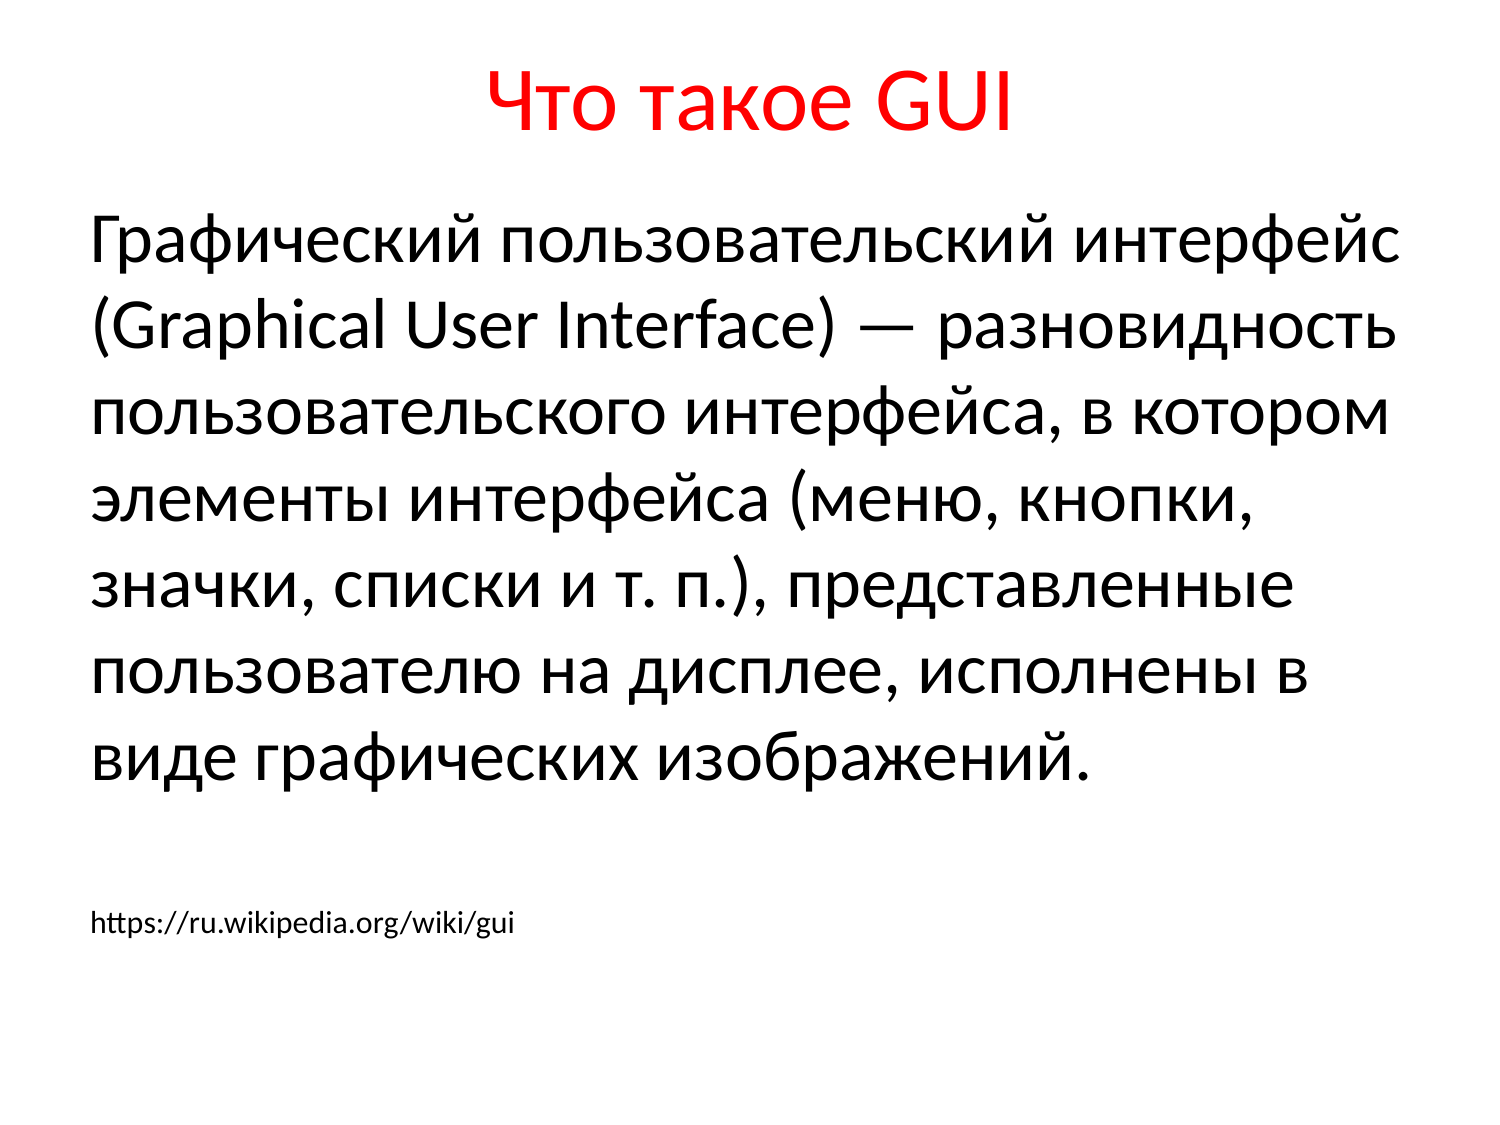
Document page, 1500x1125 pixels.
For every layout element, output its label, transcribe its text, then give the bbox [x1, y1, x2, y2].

list Графический пользовательский интерфейс (Graphical User Interface) — разновидность пользовательского интерфейса, в котором элементы интерфейса (меню, кнопки, значки, списки и т. п.), представленные пользователю на дисплее, исполнены в виде графических изображений. https://ru.wikipedia.org/wiki/gui [75, 182, 1425, 1038]
title Что такое GUI [75, 0, 1425, 182]
